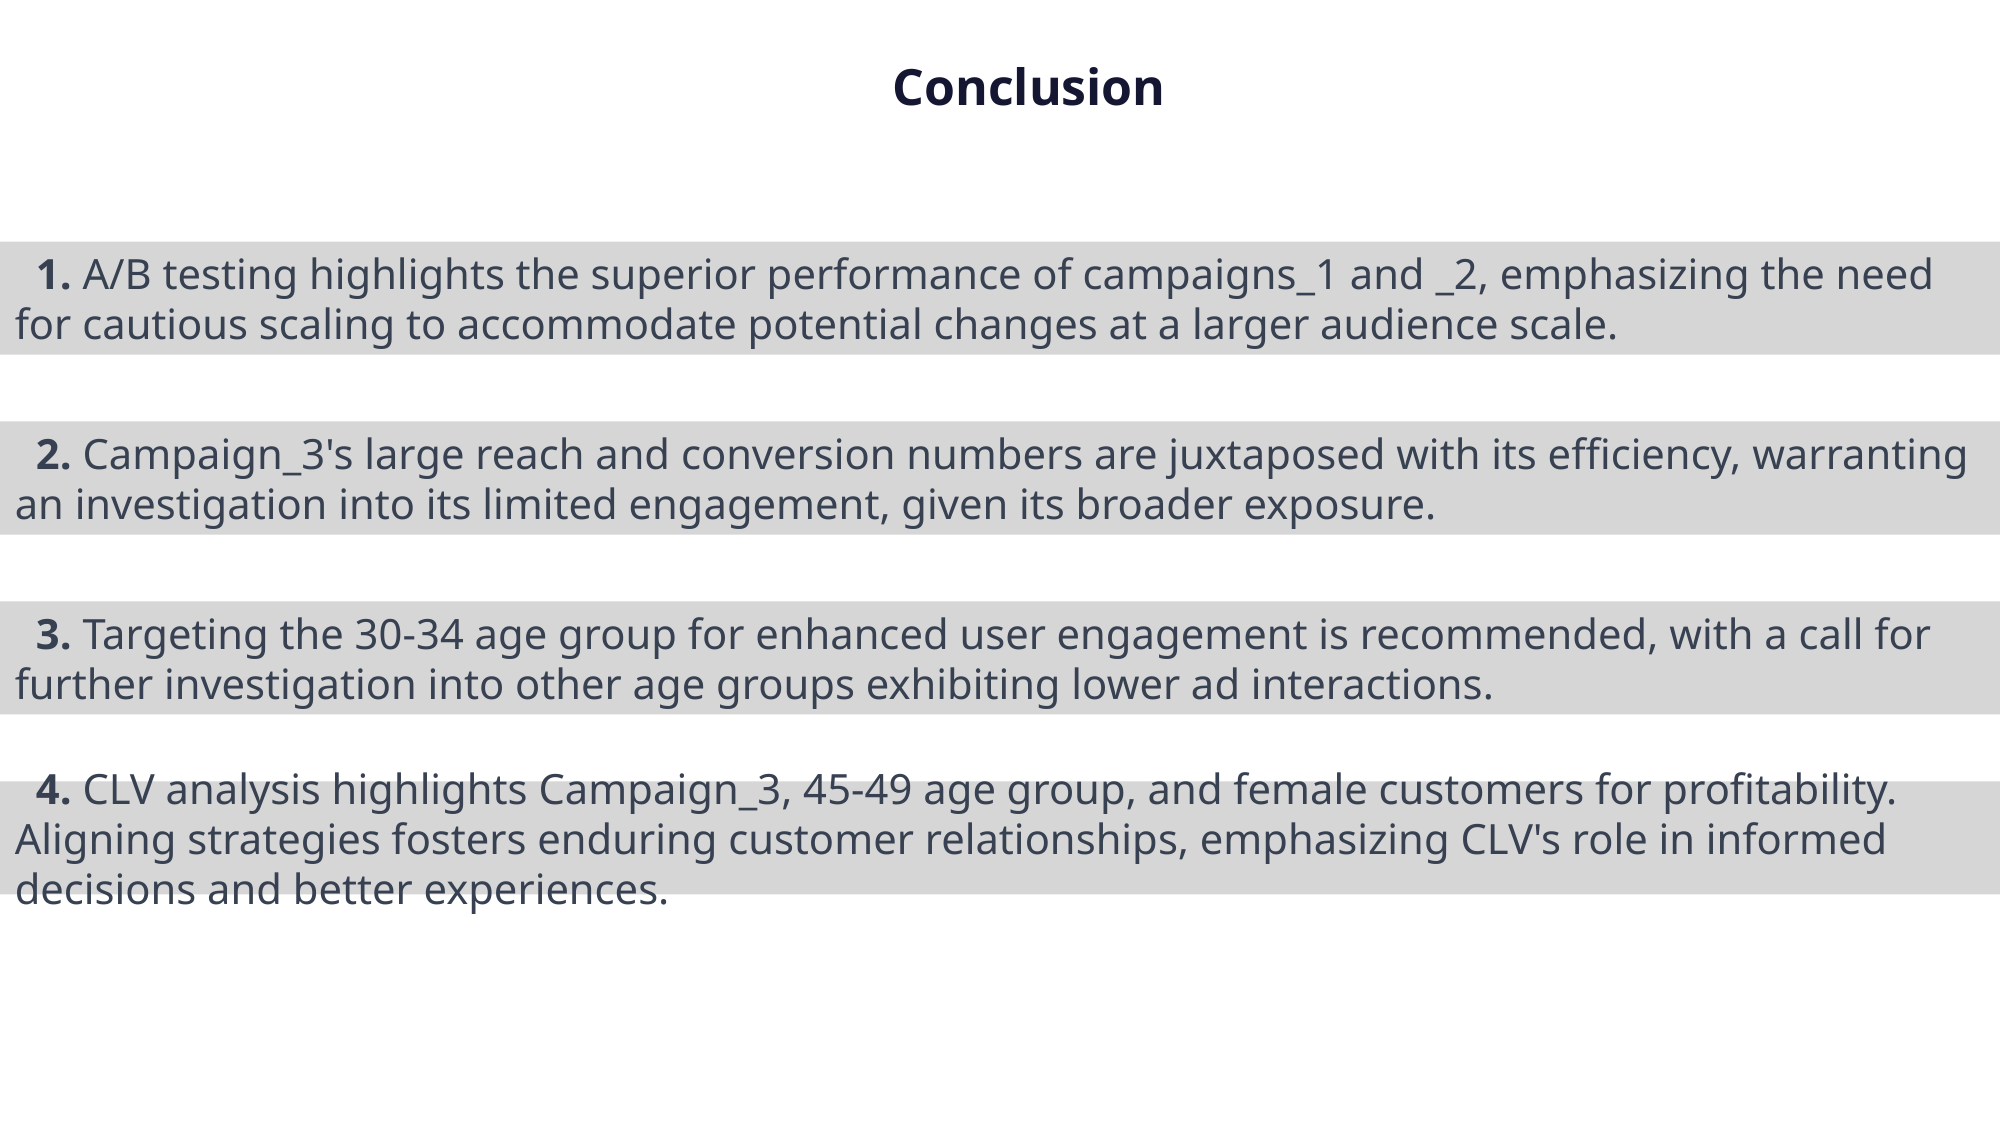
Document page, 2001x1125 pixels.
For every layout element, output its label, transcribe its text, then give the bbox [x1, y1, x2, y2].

text_box 1. A/B testing highlights the superior performance of campaigns_1 and _2, emphasizing the need for cautious scaling to accommodate potential changes at a larger audience scale. [0, 239, 2000, 357]
text_box Conclusion [0, 35, 2000, 149]
text_box 4. CLV analysis highlights Campaign_3, 45-49 age group, and female customers for profitability. Aligning strategies fosters enduring customer relationships, emphasizing CLV's role in informed decisions and better experiences. [0, 779, 2000, 896]
text_box 2. Campaign_3's large reach and conversion numbers are juxtaposed with its efficiency, warranting an investigation into its limited engagement, given its broader exposure. [0, 419, 2000, 537]
text_box 3. Targeting the 30-34 age group for enhanced user engagement is recommended, with a call for further investigation into other age groups exhibiting lower ad interactions. [0, 599, 2000, 717]
